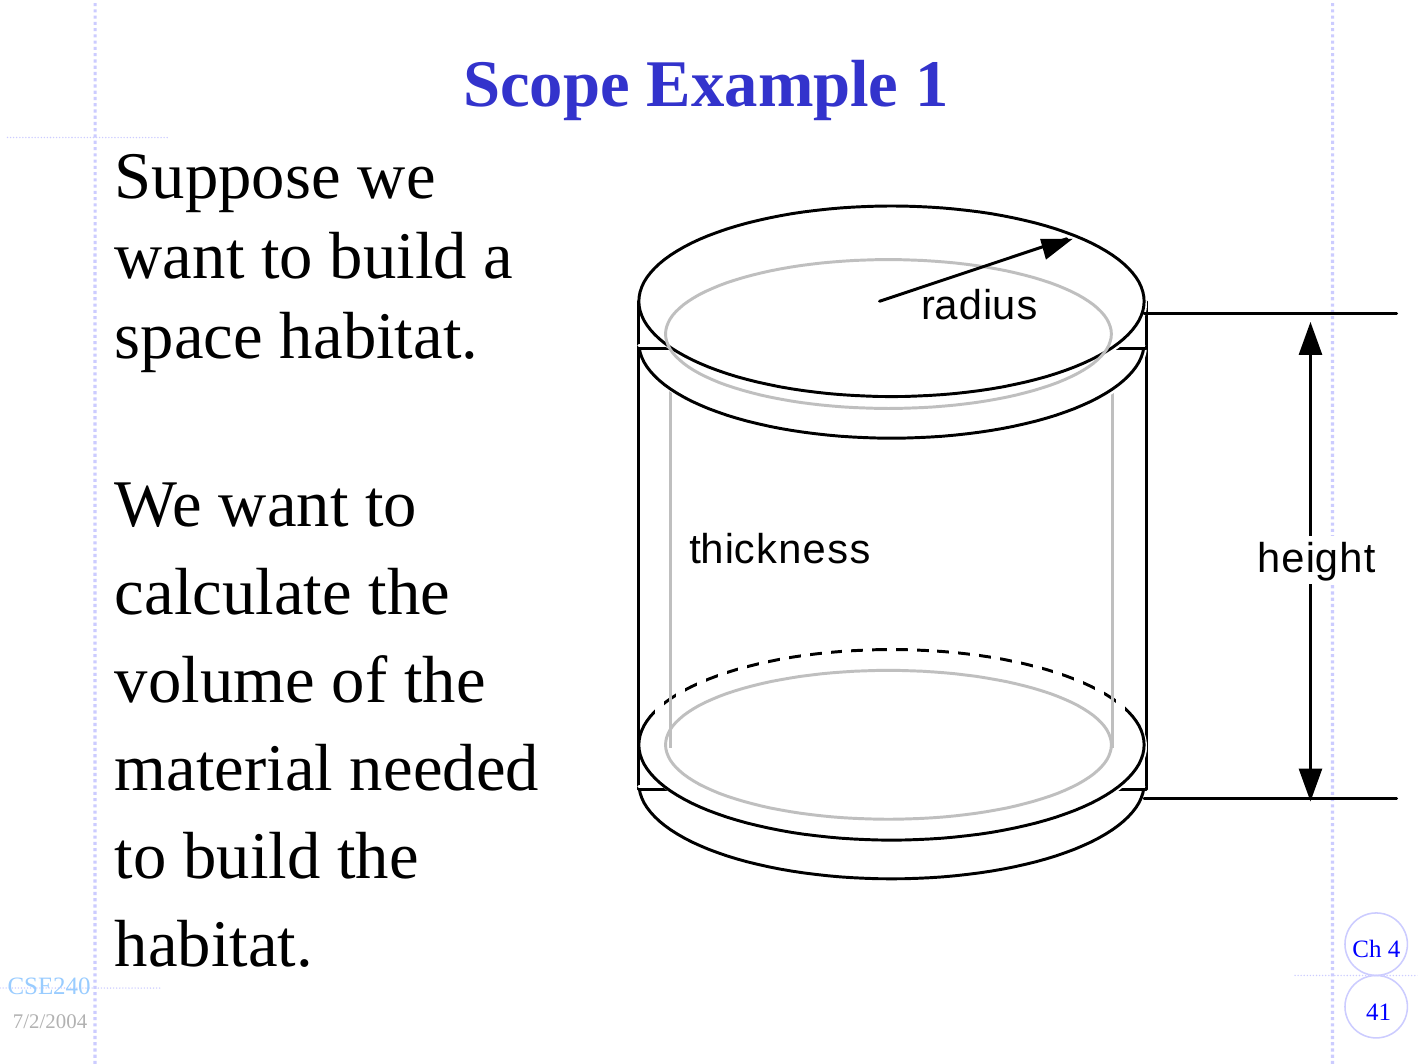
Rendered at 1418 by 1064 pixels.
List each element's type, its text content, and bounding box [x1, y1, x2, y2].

text_box Suppose we want to build a space habitat. We want to calculate the volume of the material needed to build the habitat. [99, 136, 575, 988]
picture [629, 199, 1418, 903]
text_box Scope Example 1 [62, 35, 1350, 136]
